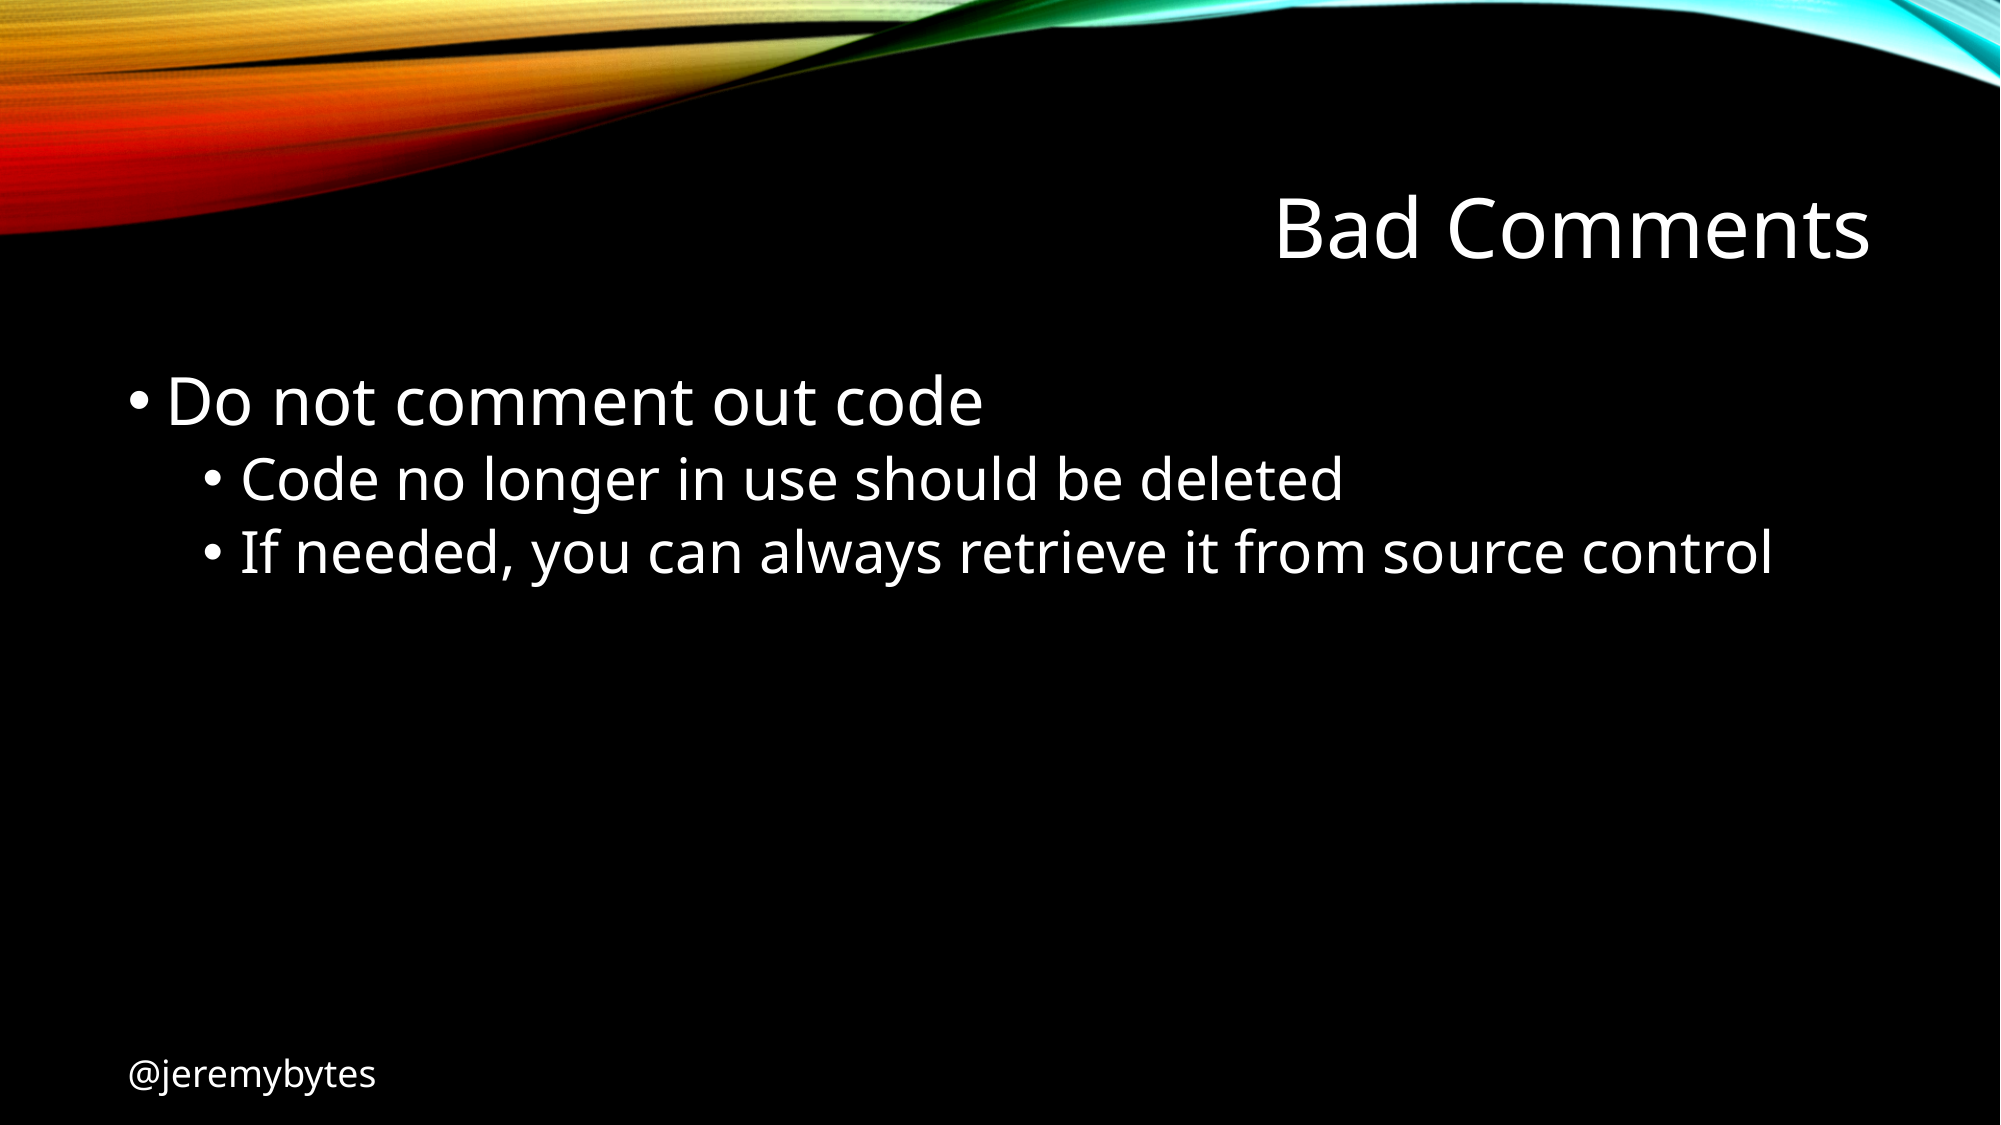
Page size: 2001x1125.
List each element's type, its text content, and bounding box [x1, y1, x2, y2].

list Do not comment out code Code no longer in use should be deleted If needed, you can always retrieve it from source control [112, 360, 1888, 1021]
picture [0, 0, 2000, 237]
title Bad Comments [474, 125, 1888, 338]
footer @jeremybytes [112, 1042, 1388, 1103]
